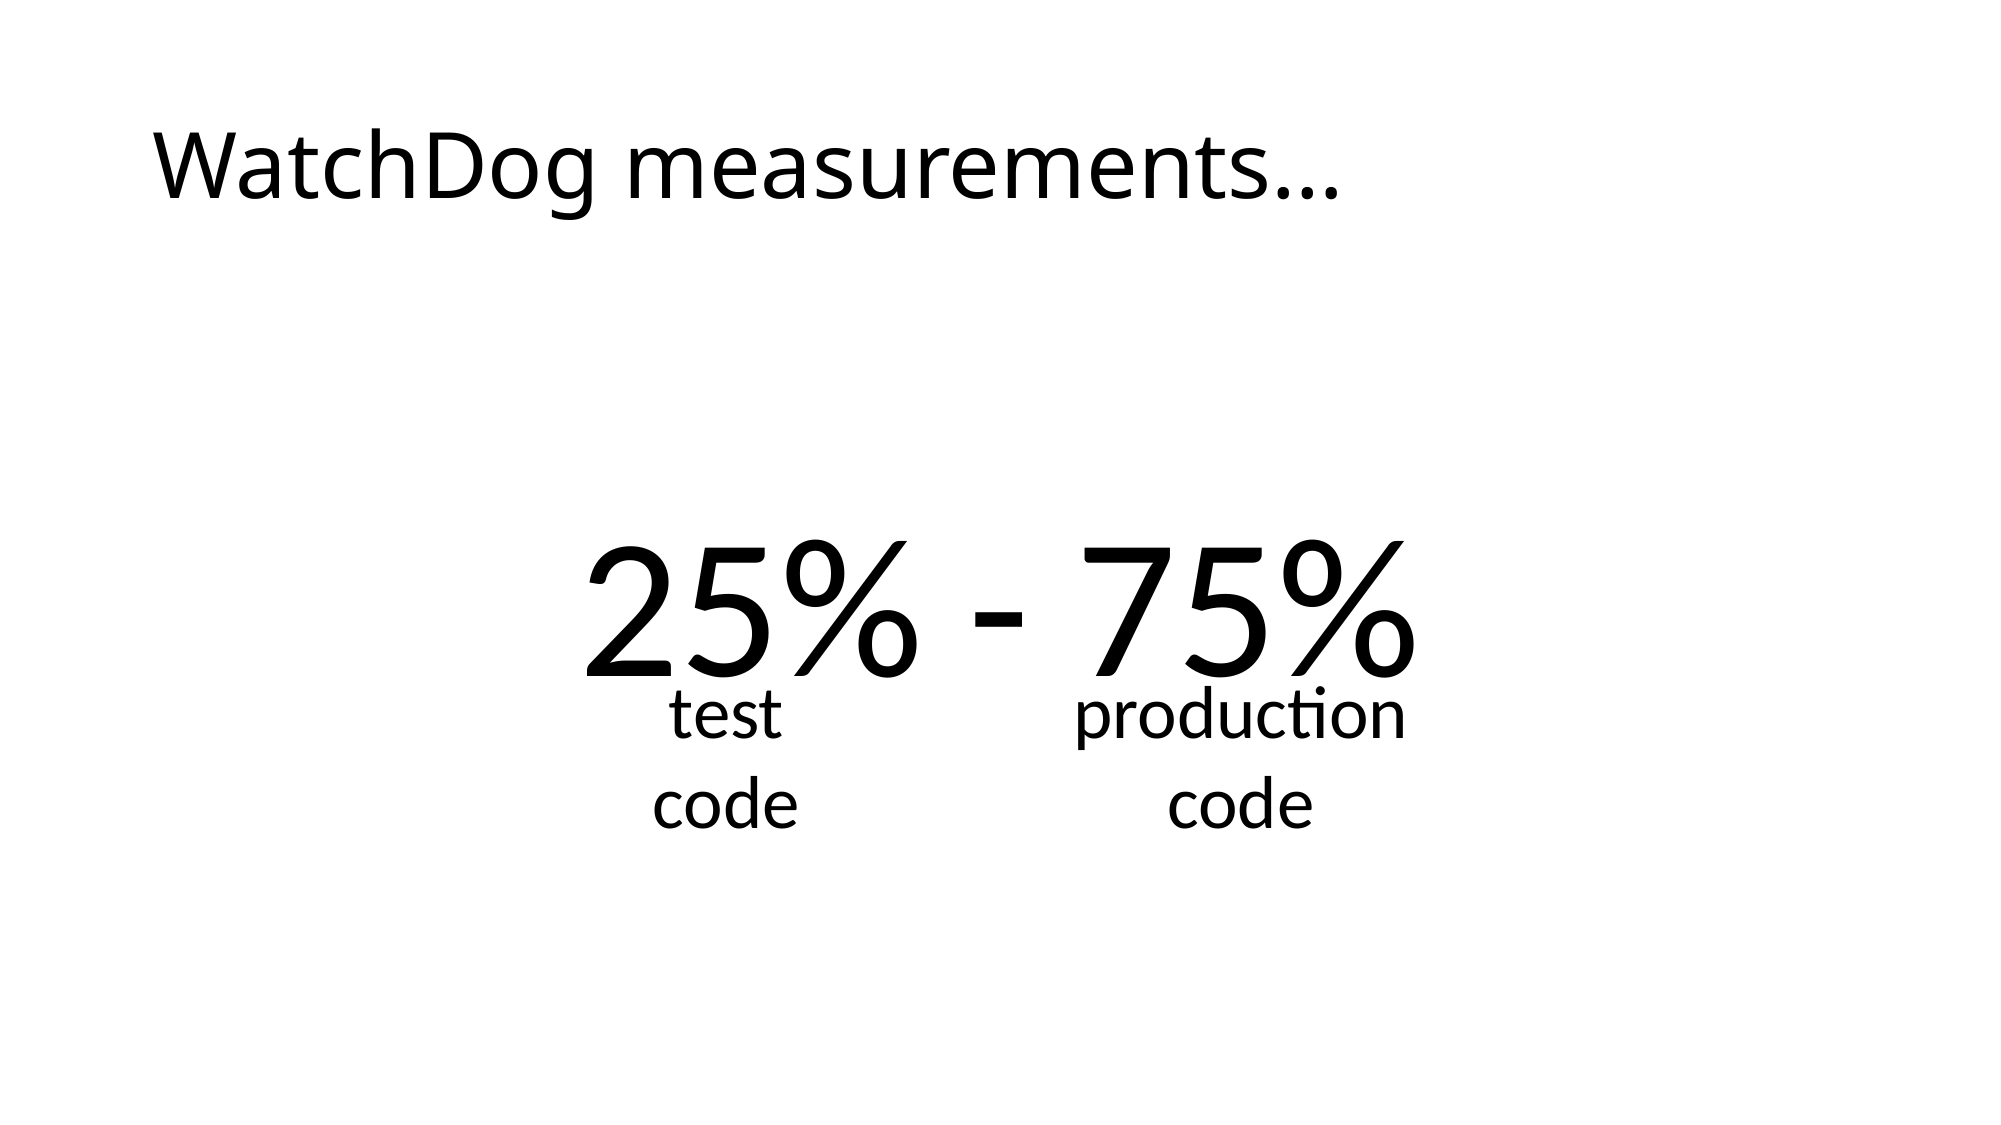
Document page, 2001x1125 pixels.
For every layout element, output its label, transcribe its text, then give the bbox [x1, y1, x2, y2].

text_box test code [577, 656, 876, 852]
text_box 25% - 75% [563, 468, 1436, 724]
title WatchDog measurements… [137, 59, 1863, 278]
text_box production code [1056, 656, 1425, 852]
